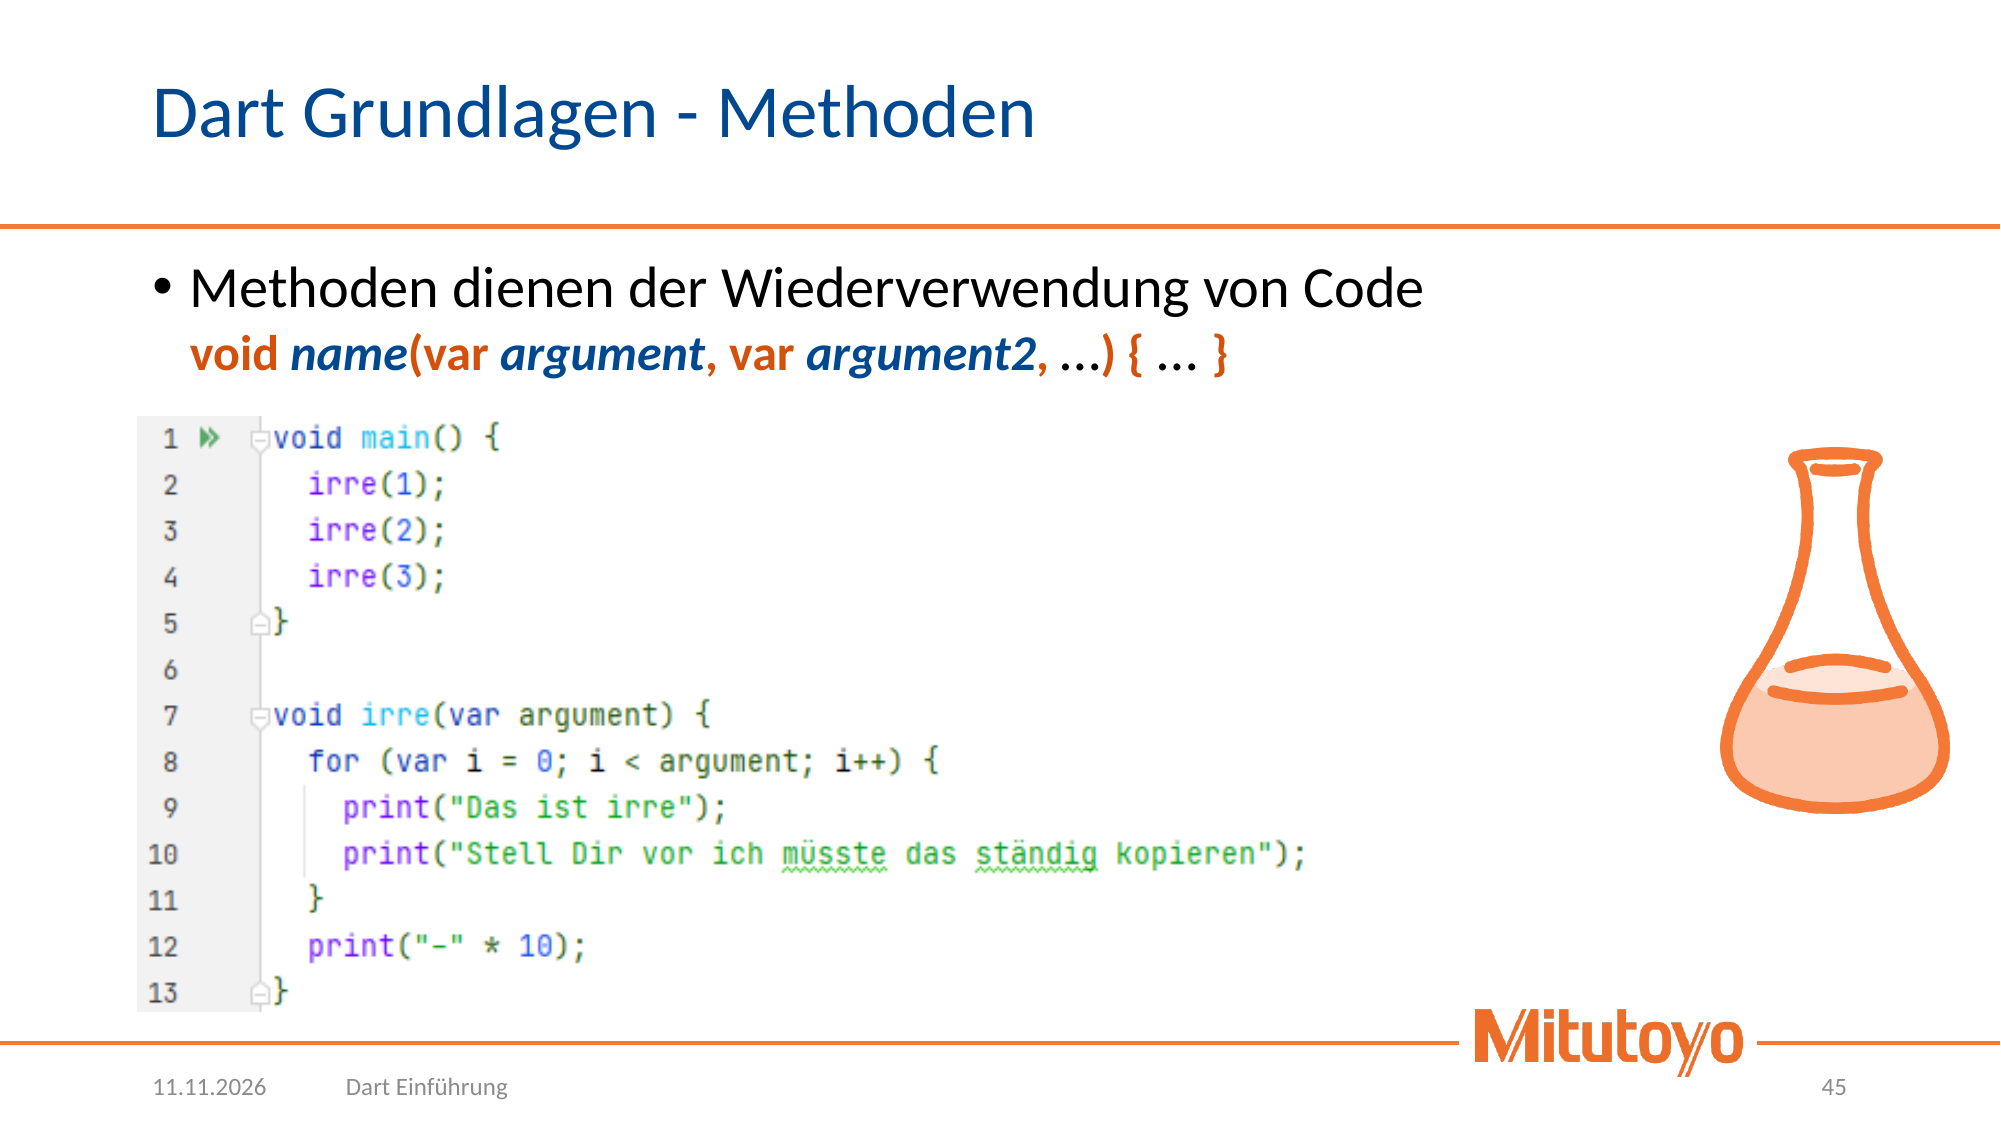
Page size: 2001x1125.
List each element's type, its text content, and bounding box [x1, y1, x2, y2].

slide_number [137, 1055, 313, 1116]
slide_number 45 [1743, 1055, 1863, 1116]
list Methoden dienen der Wiederverwendung von Code void name(var argument, var argument2, …) { … } [137, 249, 1659, 1012]
picture [1475, 1009, 1744, 1077]
title Dart Grundlagen - Methoden [137, 24, 1863, 203]
picture [137, 416, 1305, 1012]
footer Dart Einführung [330, 1055, 1721, 1116]
picture [1720, 447, 1950, 814]
